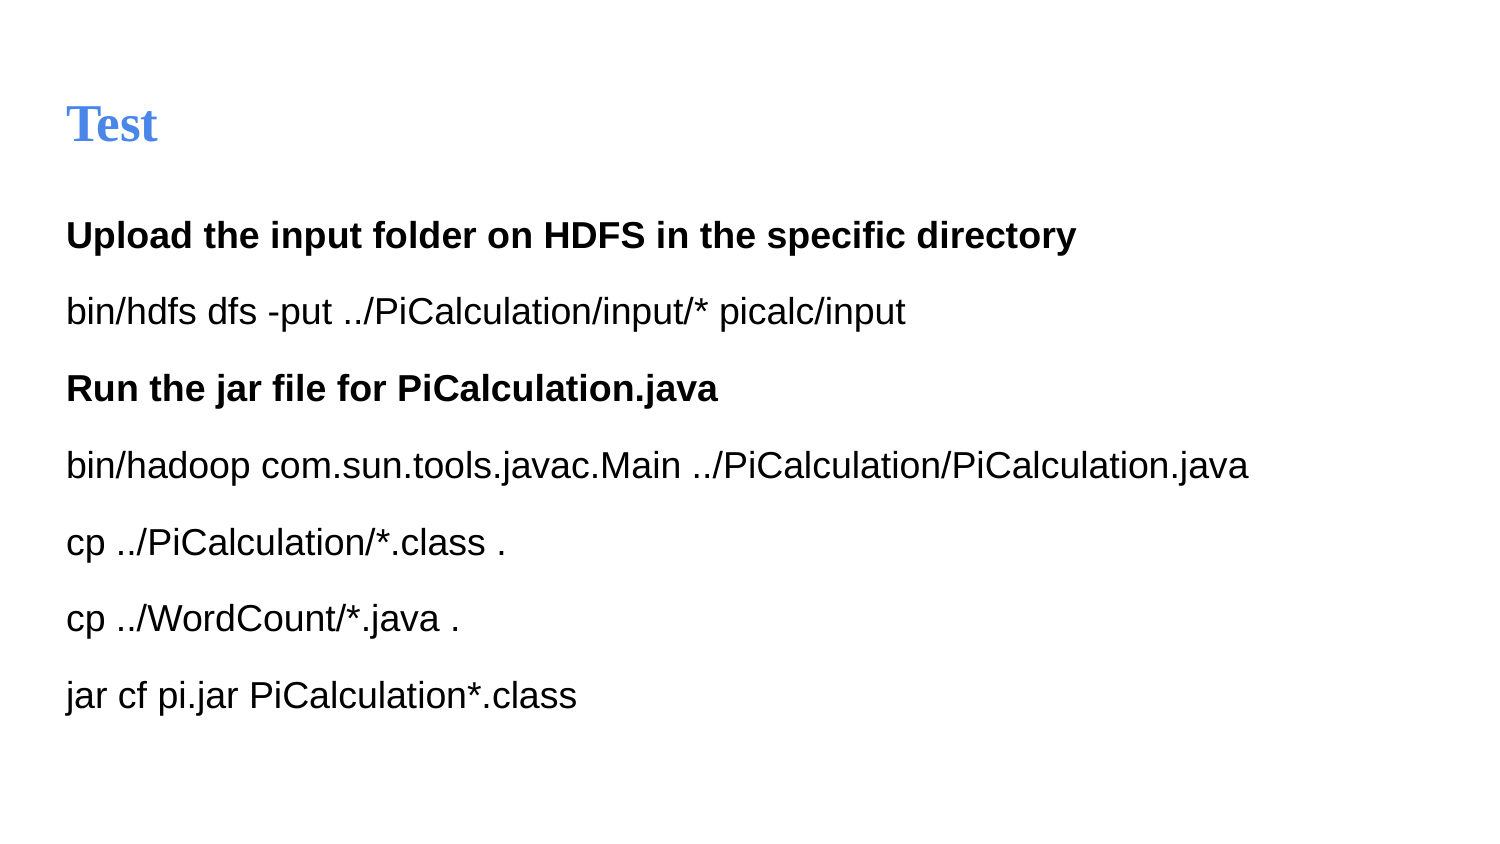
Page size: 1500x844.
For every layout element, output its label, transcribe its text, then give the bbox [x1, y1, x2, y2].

list Upload the input folder on HDFS in the specific directory bin/hdfs dfs -put ../PiCalculation/input/* picalc/input Run the jar file for PiCalculation.java bin/hadoop com.sun.tools.javac.Main ../PiCalculation/PiCalculation.java cp ../PiCalculation/*.class . cp ../WordCount/*.java . jar cf pi.jar PiCalculation*.class [51, 189, 1449, 750]
title Test [51, 72, 1449, 167]
